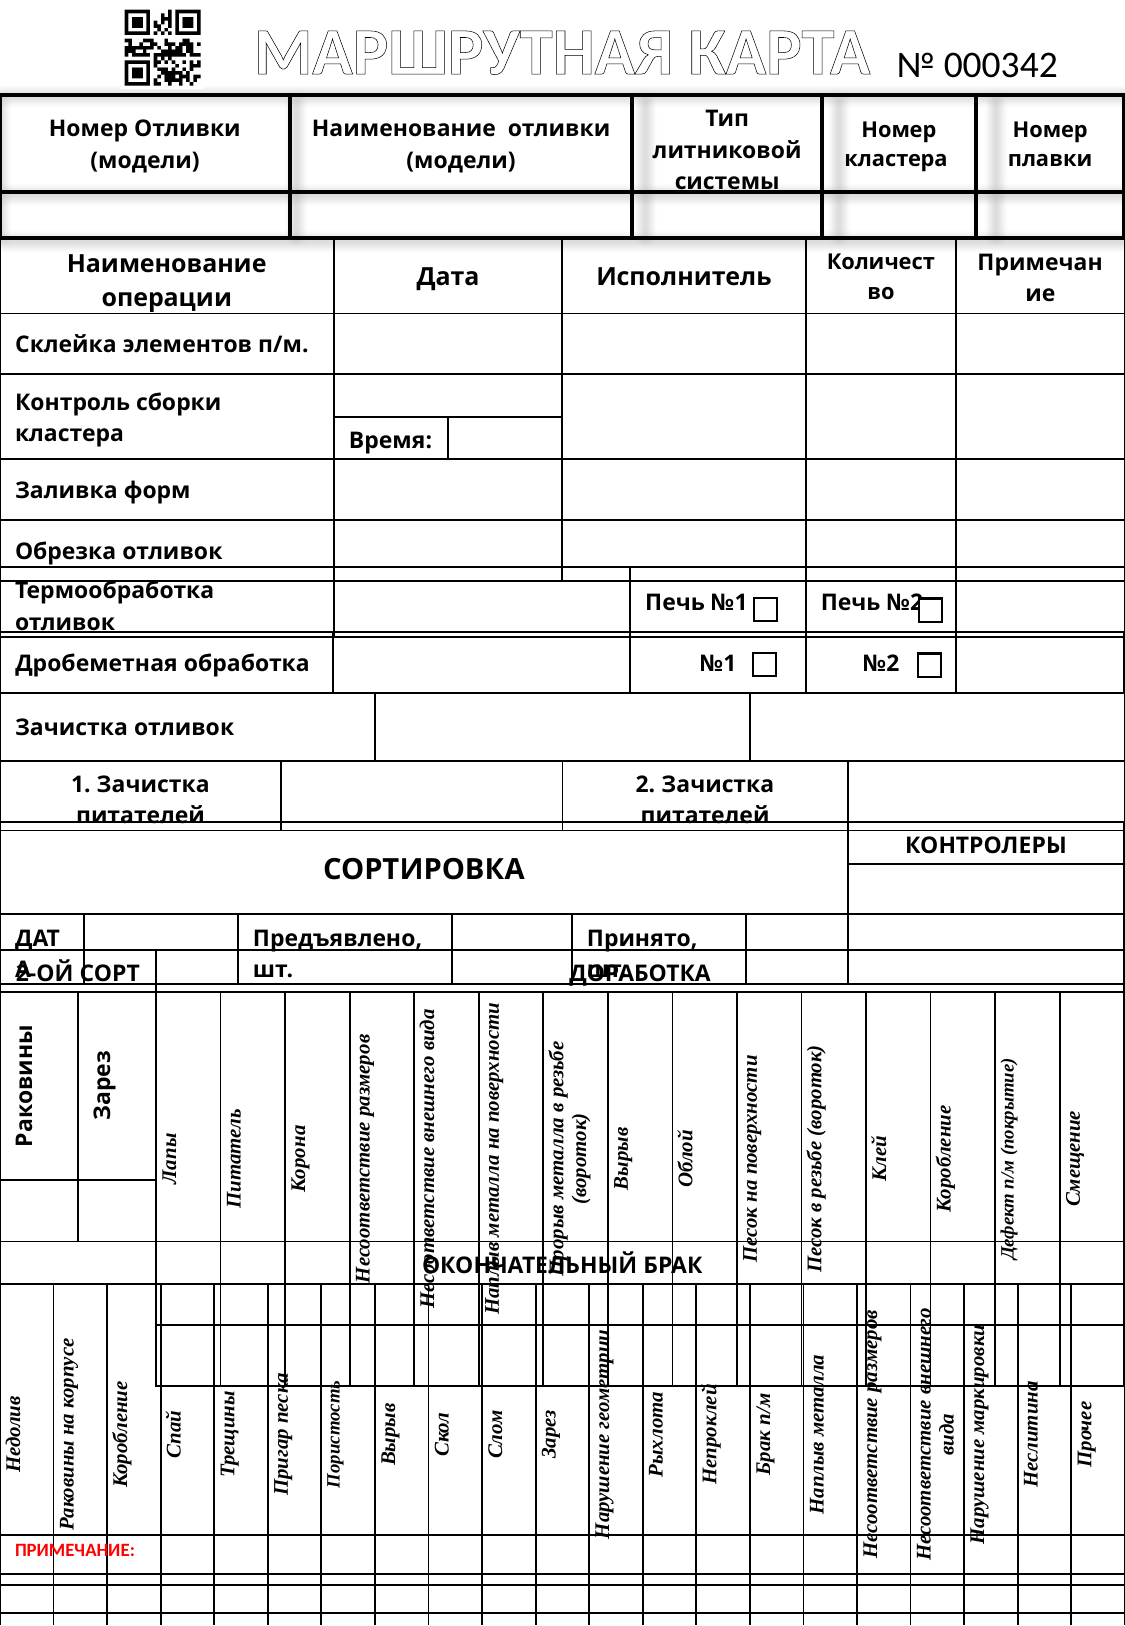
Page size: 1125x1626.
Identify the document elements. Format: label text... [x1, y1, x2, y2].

table_cell ДАТА [1, 915, 83, 983]
table_cell Наплыв металла на поверхности [480, 993, 542, 1241]
table_cell Нарушение геометрии [590, 1285, 642, 1534]
table_cell Зарез [79, 993, 155, 1179]
table_cell Клей [867, 993, 930, 1241]
table_cell Обрезка отливок [1, 521, 333, 566]
table_cell Раковины на корпусе [54, 1285, 106, 1534]
table_cell [849, 915, 1123, 983]
table_header [751, 694, 1124, 760]
table_header ОКОНЧАТЕЛЬНЫЙ БРАК [1, 1242, 1124, 1283]
table_cell Дефект п/м (покрытие) [996, 993, 1059, 1241]
table_header Тип литниковой системы [634, 97, 820, 190]
table_cell [429, 1614, 481, 1625]
table_cell [537, 1614, 588, 1625]
table_header №2 [807, 633, 955, 692]
table_cell Нарушение маркировки [965, 1285, 1017, 1534]
table_cell [2, 194, 288, 236]
table_cell [108, 1614, 160, 1625]
table_cell [322, 1614, 374, 1625]
table_cell Питатель [221, 993, 284, 1241]
table_cell Неслитина [1019, 1285, 1070, 1534]
table_cell [335, 460, 561, 519]
table_cell Коробление [931, 993, 994, 1241]
table_cell Несоответствие внешнего вида [911, 1285, 963, 1534]
table_header СОРТИРОВКА [1, 823, 847, 913]
table_header Термообработка отливок [1, 568, 333, 631]
table_cell [1, 1575, 1124, 1612]
table_cell [1019, 1614, 1070, 1625]
table_cell Несоответствие внешнего вида [415, 993, 478, 1241]
table_cell Трещины [215, 1285, 267, 1534]
table_cell [849, 865, 1123, 913]
table_cell Склейка элементов п/м. [1, 314, 333, 373]
table_cell Спай [162, 1285, 213, 1534]
table_header Номер кластера [824, 97, 974, 190]
table_cell [957, 375, 1124, 458]
table_cell [911, 1614, 963, 1625]
table_cell [1, 1614, 53, 1625]
table_cell Рыхлота [644, 1285, 695, 1534]
table_header 1. Зачистка питателей [1, 762, 280, 821]
table_cell [563, 375, 805, 458]
table_cell [644, 1614, 695, 1625]
table_cell Заливка форм [1, 460, 333, 519]
table_cell [634, 194, 820, 236]
table_cell Песок на поверхности [738, 993, 801, 1241]
table_cell [804, 1614, 856, 1625]
table_cell [563, 314, 805, 373]
table_cell [751, 1614, 803, 1625]
table_header Дробеметная обработка [1, 633, 332, 692]
table_cell [335, 375, 561, 416]
table_cell [292, 194, 630, 236]
table_header Количество [807, 239, 955, 313]
table_cell [697, 1614, 749, 1625]
table_header [957, 568, 1124, 631]
table_header Номер Отливки (модели) [2, 97, 288, 190]
table_header [849, 762, 1124, 821]
table_header 2. Зачистка питателей [563, 762, 847, 821]
table_cell Наплыв металла [804, 1285, 856, 1534]
table_cell [807, 314, 955, 373]
table_cell Раковины [1, 993, 77, 1179]
table_cell [1, 1181, 77, 1241]
table_cell Несоответствие размеров [351, 993, 413, 1241]
table_cell Пригар песка [269, 1285, 320, 1534]
table_header Наименование операции [1, 239, 333, 313]
table_header Наименование отливки (модели) [292, 97, 630, 190]
table_header Зачистка отливок [1, 694, 374, 760]
table_cell Принято, шт. [573, 915, 745, 983]
table_header ПРИМЕЧАНИЕ: [1, 1536, 1124, 1573]
table_cell [269, 1614, 320, 1625]
table_cell [54, 1614, 106, 1625]
table_cell [335, 314, 561, 373]
table_header [335, 568, 629, 631]
table_cell Песок в резьбе (вороток) [802, 993, 865, 1241]
table_header [376, 694, 749, 760]
table_header [957, 633, 1123, 692]
table_cell [957, 521, 1124, 566]
table_cell Брак п/м [751, 1285, 803, 1534]
table_cell [807, 460, 955, 519]
table_cell Несоответствие размеров [858, 1285, 910, 1534]
table_header [334, 633, 629, 692]
table_cell [957, 314, 1124, 373]
table_cell Непроклей [697, 1285, 749, 1534]
table_header №1 [631, 633, 805, 692]
table_cell [1072, 1614, 1124, 1625]
table_cell [563, 460, 805, 519]
table_cell [215, 1614, 267, 1625]
table_cell Прорыв металла в резьбе (вороток) [544, 993, 607, 1241]
text_box № 000342 [881, 32, 1073, 93]
table_cell Зарез [537, 1285, 588, 1534]
table_header Исполнитель [563, 239, 805, 313]
table_cell Скол [429, 1285, 481, 1534]
table_cell [590, 1614, 642, 1625]
table_cell Контроль сборки кластера [1, 375, 333, 458]
table_header ДОРАБОТКА [157, 985, 1123, 991]
table_cell Предъявлено, шт. [239, 915, 451, 983]
table_header 2-ОЙ СОРТ [1, 985, 155, 991]
table_cell [747, 915, 847, 983]
table_cell Вырыв [376, 1285, 428, 1534]
table_header Печь №1 [631, 568, 805, 631]
table_cell [807, 375, 955, 458]
table_cell [563, 521, 805, 566]
table_cell [957, 460, 1124, 519]
table_header Печь №2 [807, 568, 955, 631]
table_header КОНТРОЛЕРЫ [849, 823, 1123, 863]
table_header Примечание [957, 239, 1124, 313]
table_cell [335, 521, 561, 566]
table_cell Пористость [322, 1285, 374, 1534]
table_cell [162, 1614, 213, 1625]
table_cell [79, 1181, 155, 1241]
table_cell Вырыв [609, 993, 672, 1241]
table_cell [85, 915, 237, 983]
table_cell [807, 521, 955, 566]
text_box МАРШРУТНАЯ КАРТА [238, 0, 886, 87]
table_header Дата [335, 239, 561, 313]
table_cell [824, 194, 974, 236]
table_cell Лапы [157, 993, 220, 1241]
table_cell Облой [673, 993, 736, 1241]
table_cell [858, 1614, 910, 1625]
table_header Номер плавки [978, 97, 1122, 190]
table_cell [449, 418, 561, 458]
table_header [282, 762, 562, 821]
picture [121, 6, 204, 89]
table_cell [483, 1614, 535, 1625]
table_cell Корона [286, 993, 349, 1241]
table_cell [376, 1614, 428, 1625]
table_cell Прочее [1072, 1285, 1124, 1534]
table_cell Время: [335, 418, 447, 458]
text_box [752, 597, 943, 678]
table_cell Недолив [1, 1285, 53, 1534]
table_cell [453, 915, 571, 983]
table_cell Смещение [1061, 993, 1123, 1241]
table_cell [978, 194, 1122, 236]
table_cell Слом [483, 1285, 535, 1534]
table_cell Коробление [108, 1285, 160, 1534]
table_cell [965, 1614, 1017, 1625]
